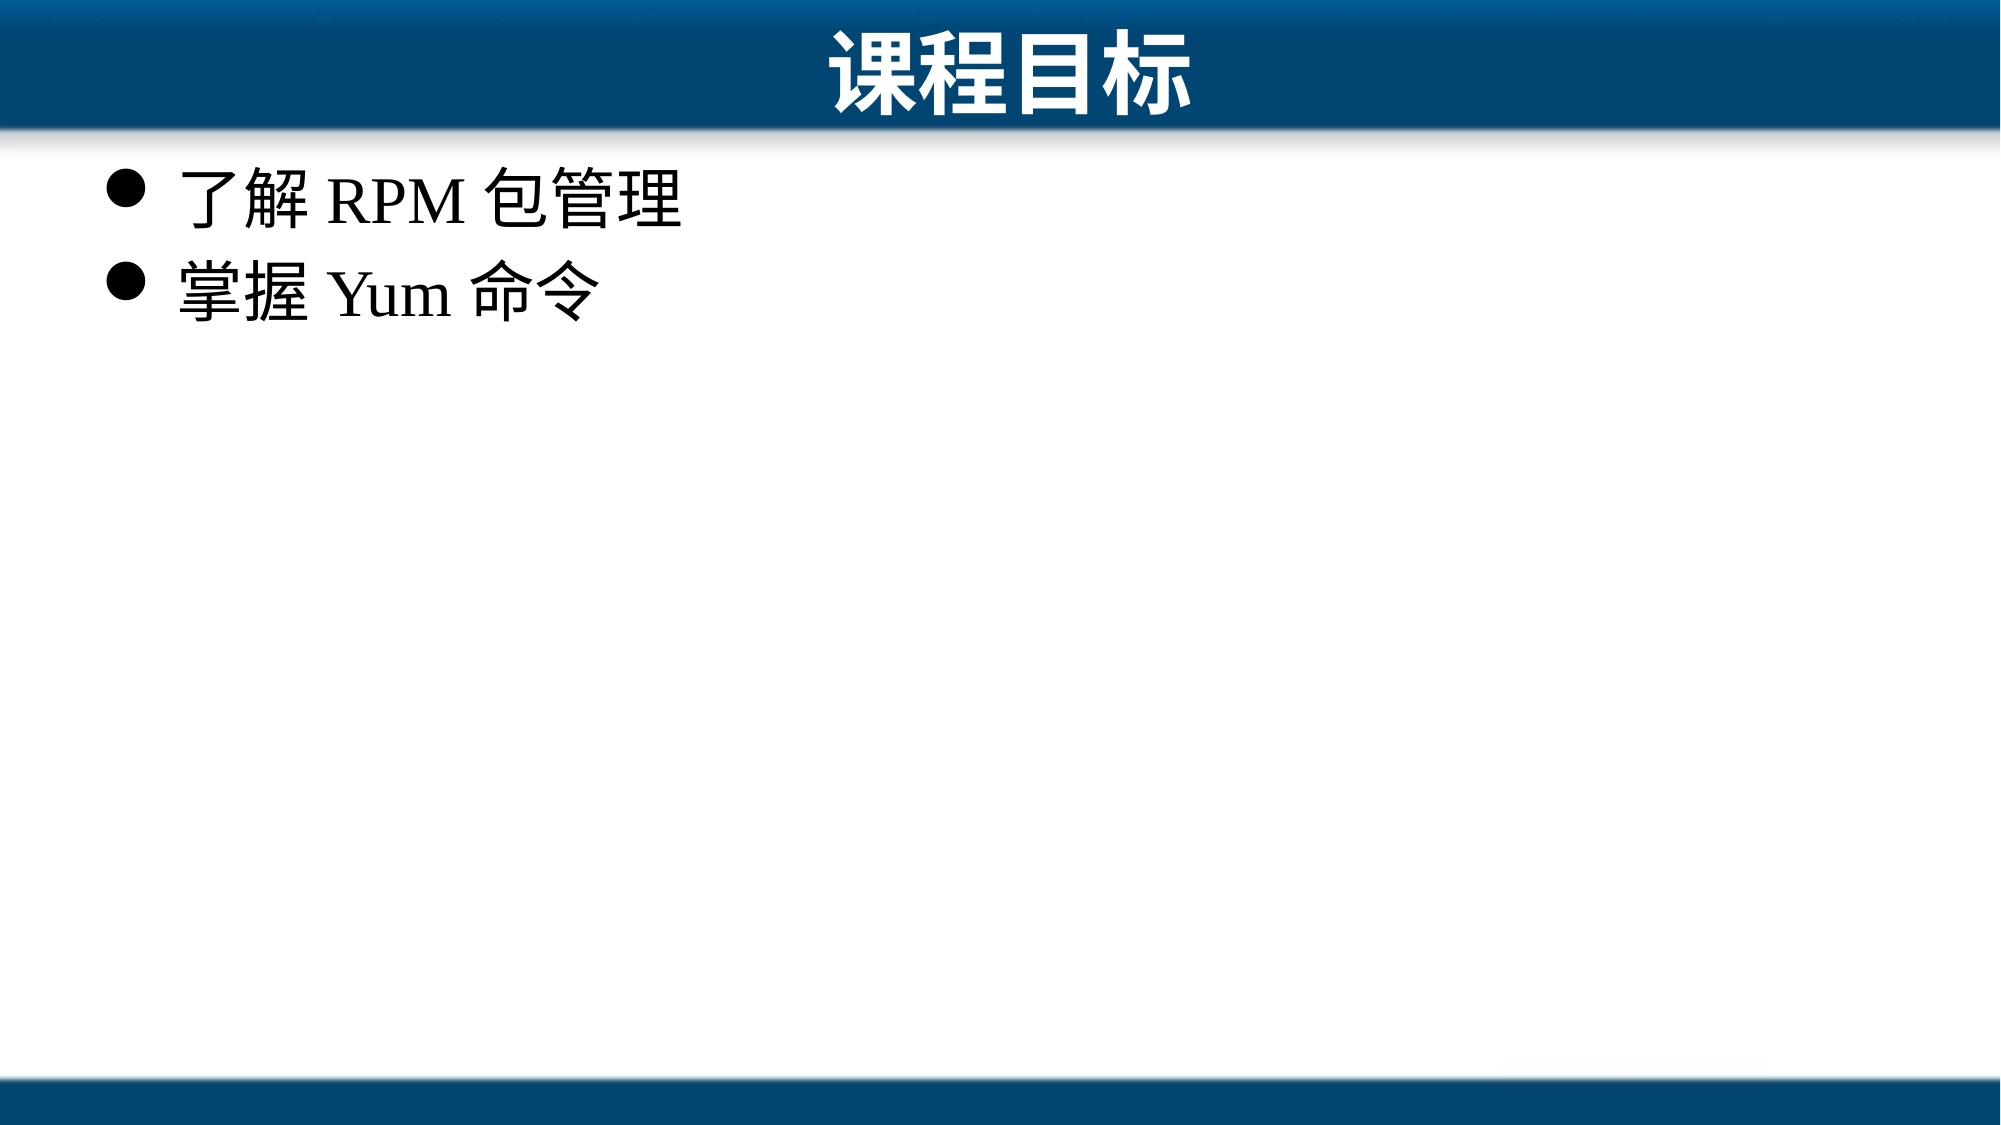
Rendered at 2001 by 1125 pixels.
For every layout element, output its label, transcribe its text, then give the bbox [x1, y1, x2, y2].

picture [0, 0, 2001, 1125]
list 了解RPM包管理 掌握Yum命令 [86, 149, 1934, 958]
title 课程目标 [86, 19, 1934, 124]
